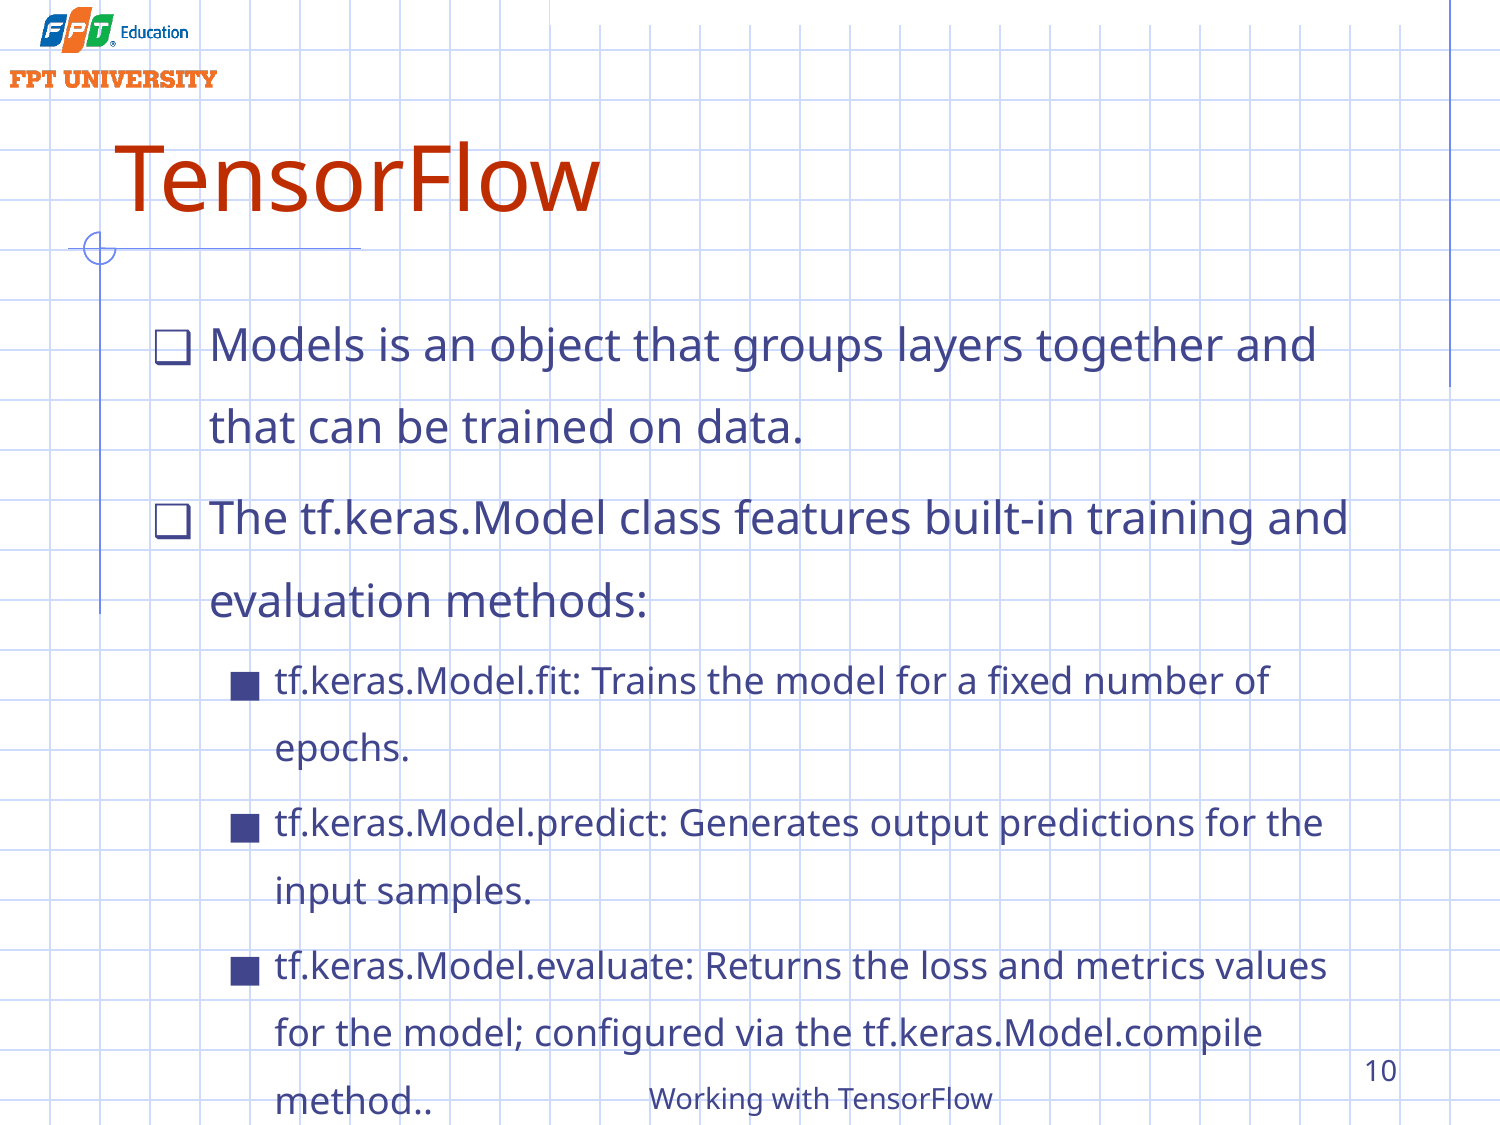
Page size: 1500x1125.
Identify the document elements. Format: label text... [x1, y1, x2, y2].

list Models is an object that groups layers together and that can be trained on data. The tf.keras.Model class features built-in training and evaluation methods: tf.keras.Model.fit: Trains the model for a fixed number of epochs. tf.keras.Model.predict: Generates output predictions for the input samples. tf.keras.Model.evaluate: Returns the loss and metrics values for the model; configured via the tf.keras.Model.compile method.. [137, 280, 1400, 988]
text_box Working with TensorFlow [587, 1047, 1063, 1123]
picture [10, 6, 217, 88]
title TensorFlow [99, 50, 1375, 238]
text_box ‹#› [1099, 1024, 1413, 1100]
